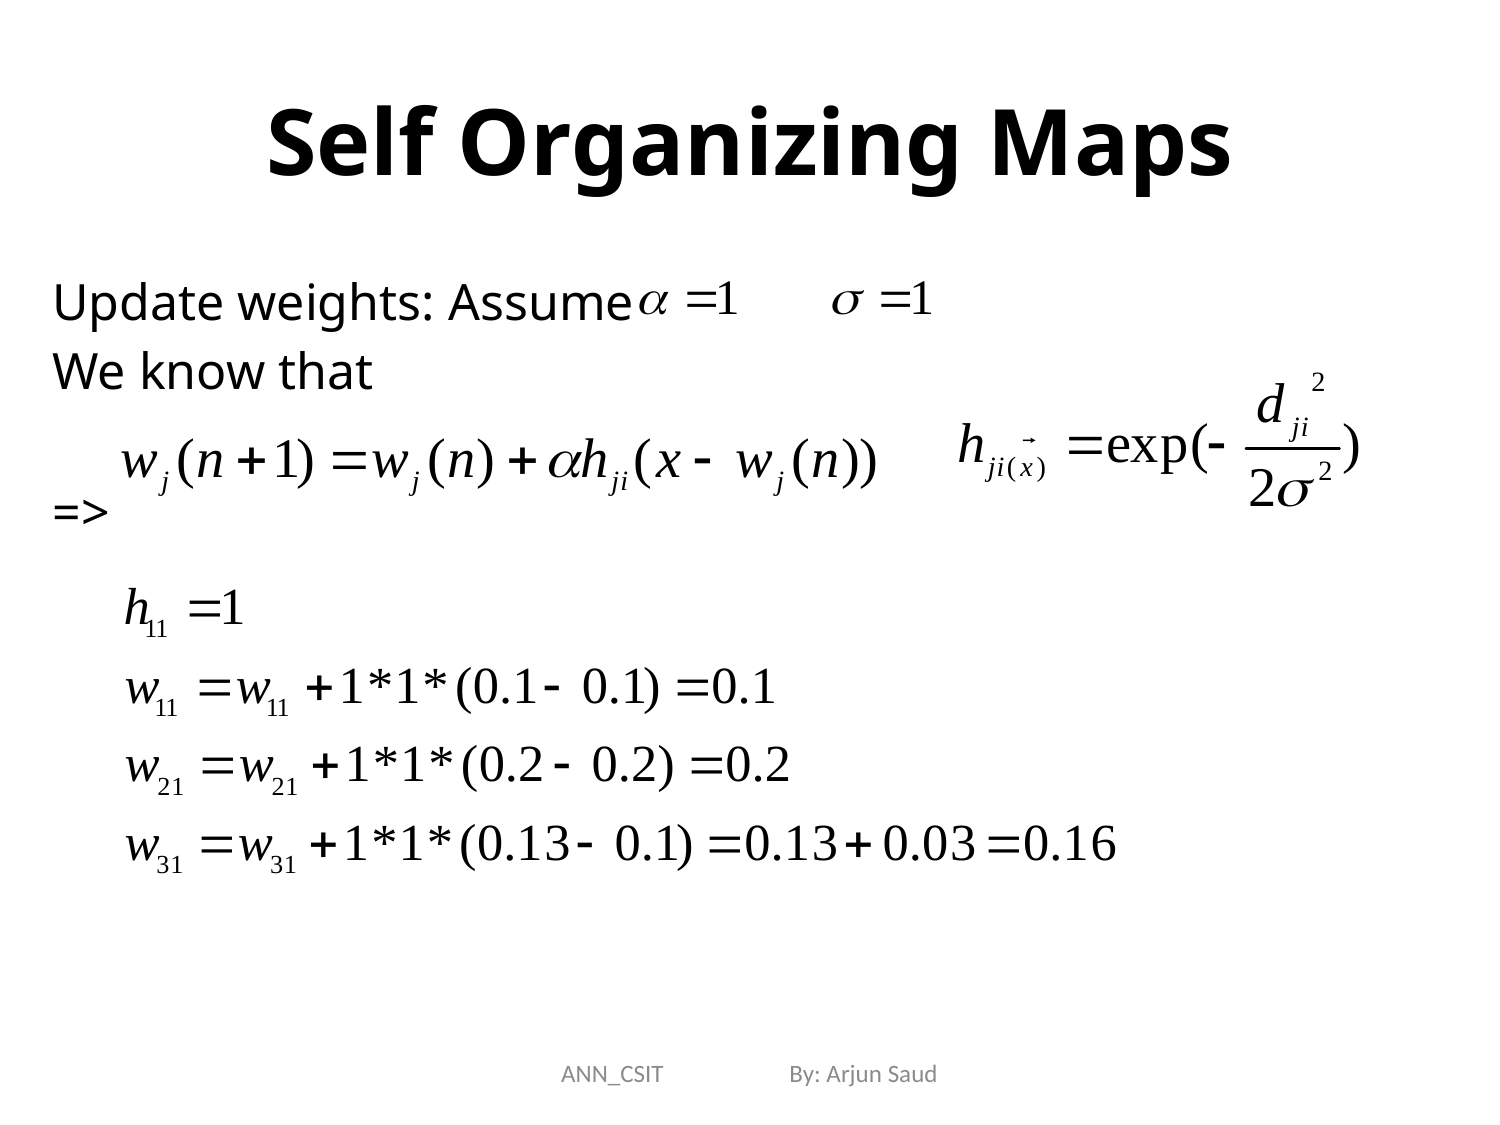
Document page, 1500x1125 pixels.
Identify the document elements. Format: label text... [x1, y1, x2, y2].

title Self Organizing Maps [75, 45, 1425, 233]
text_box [632, 271, 938, 326]
list Update weights: Assume We know that => [37, 262, 1475, 1005]
footer ANN_CSIT By: Arjun Saud [512, 1042, 988, 1103]
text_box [116, 574, 1122, 884]
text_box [112, 424, 887, 510]
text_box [949, 362, 1446, 519]
